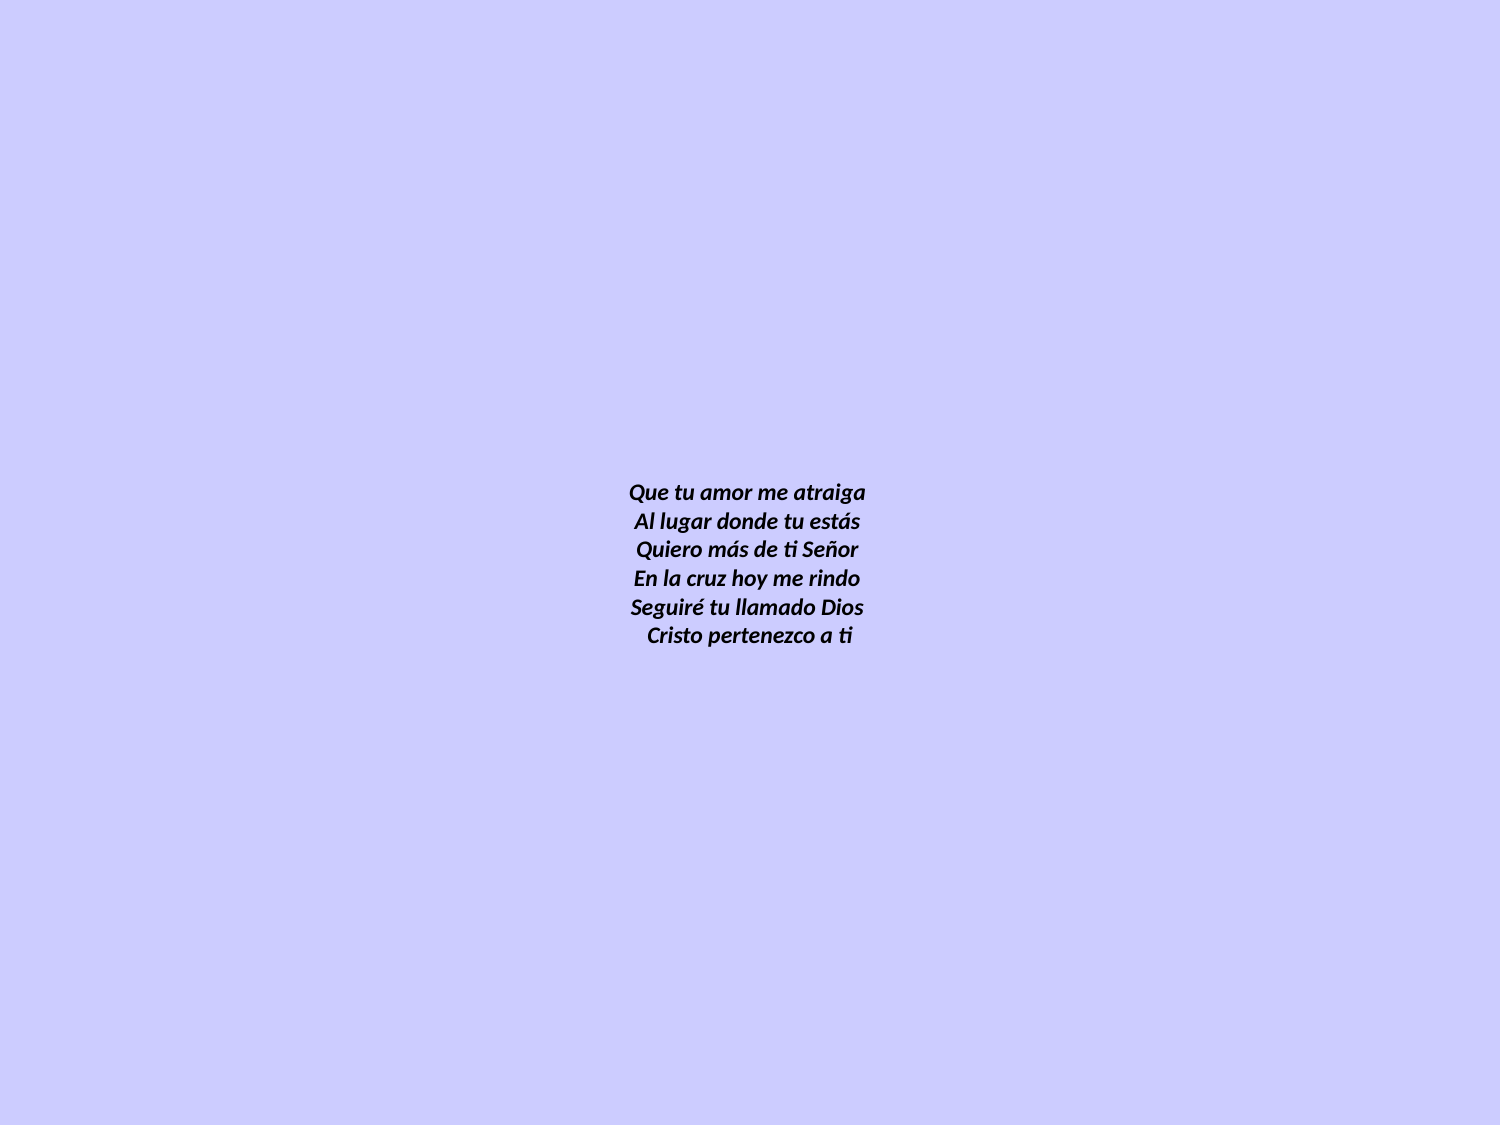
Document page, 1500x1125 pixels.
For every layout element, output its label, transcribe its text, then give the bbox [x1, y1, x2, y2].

title Que tu amor me atraiga Al lugar donde tu estás Quiero más de ti Señor En la cruz hoy me rindo Seguiré tu llamado Dios Cristo pertenezco a ti [75, 468, 1425, 657]
